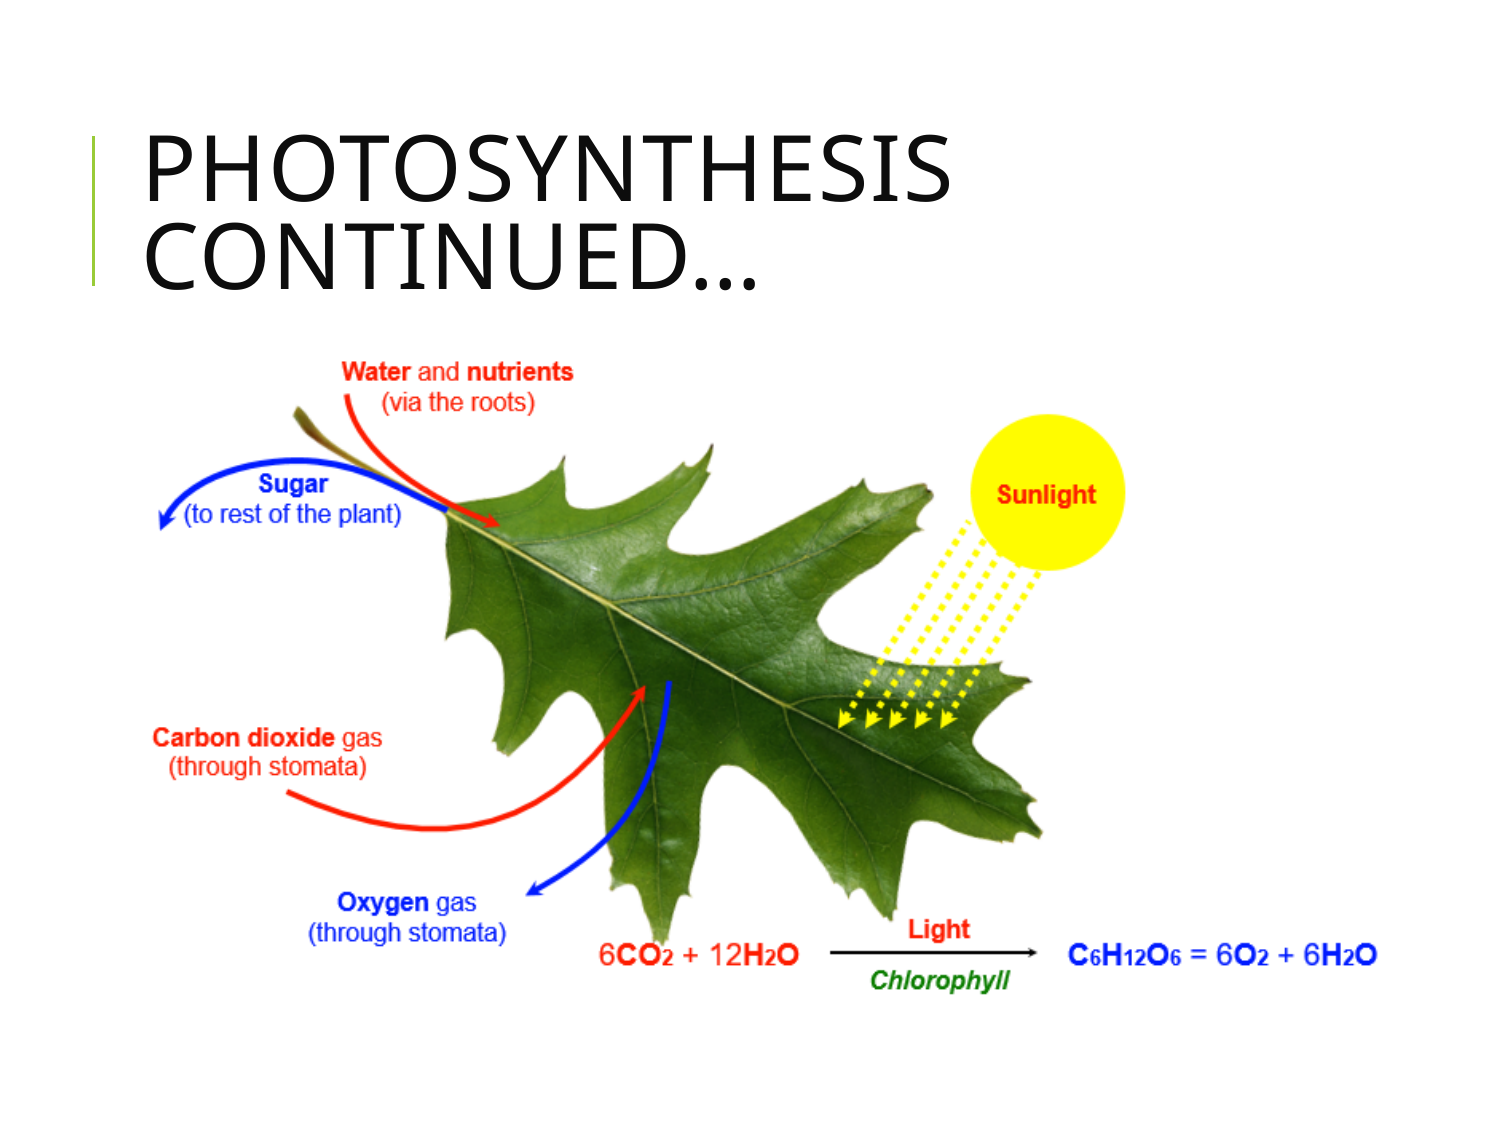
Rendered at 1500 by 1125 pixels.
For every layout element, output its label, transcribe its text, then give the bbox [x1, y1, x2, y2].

picture [71, 341, 1401, 1005]
title Photosynthesis continued… [126, 96, 1322, 336]
